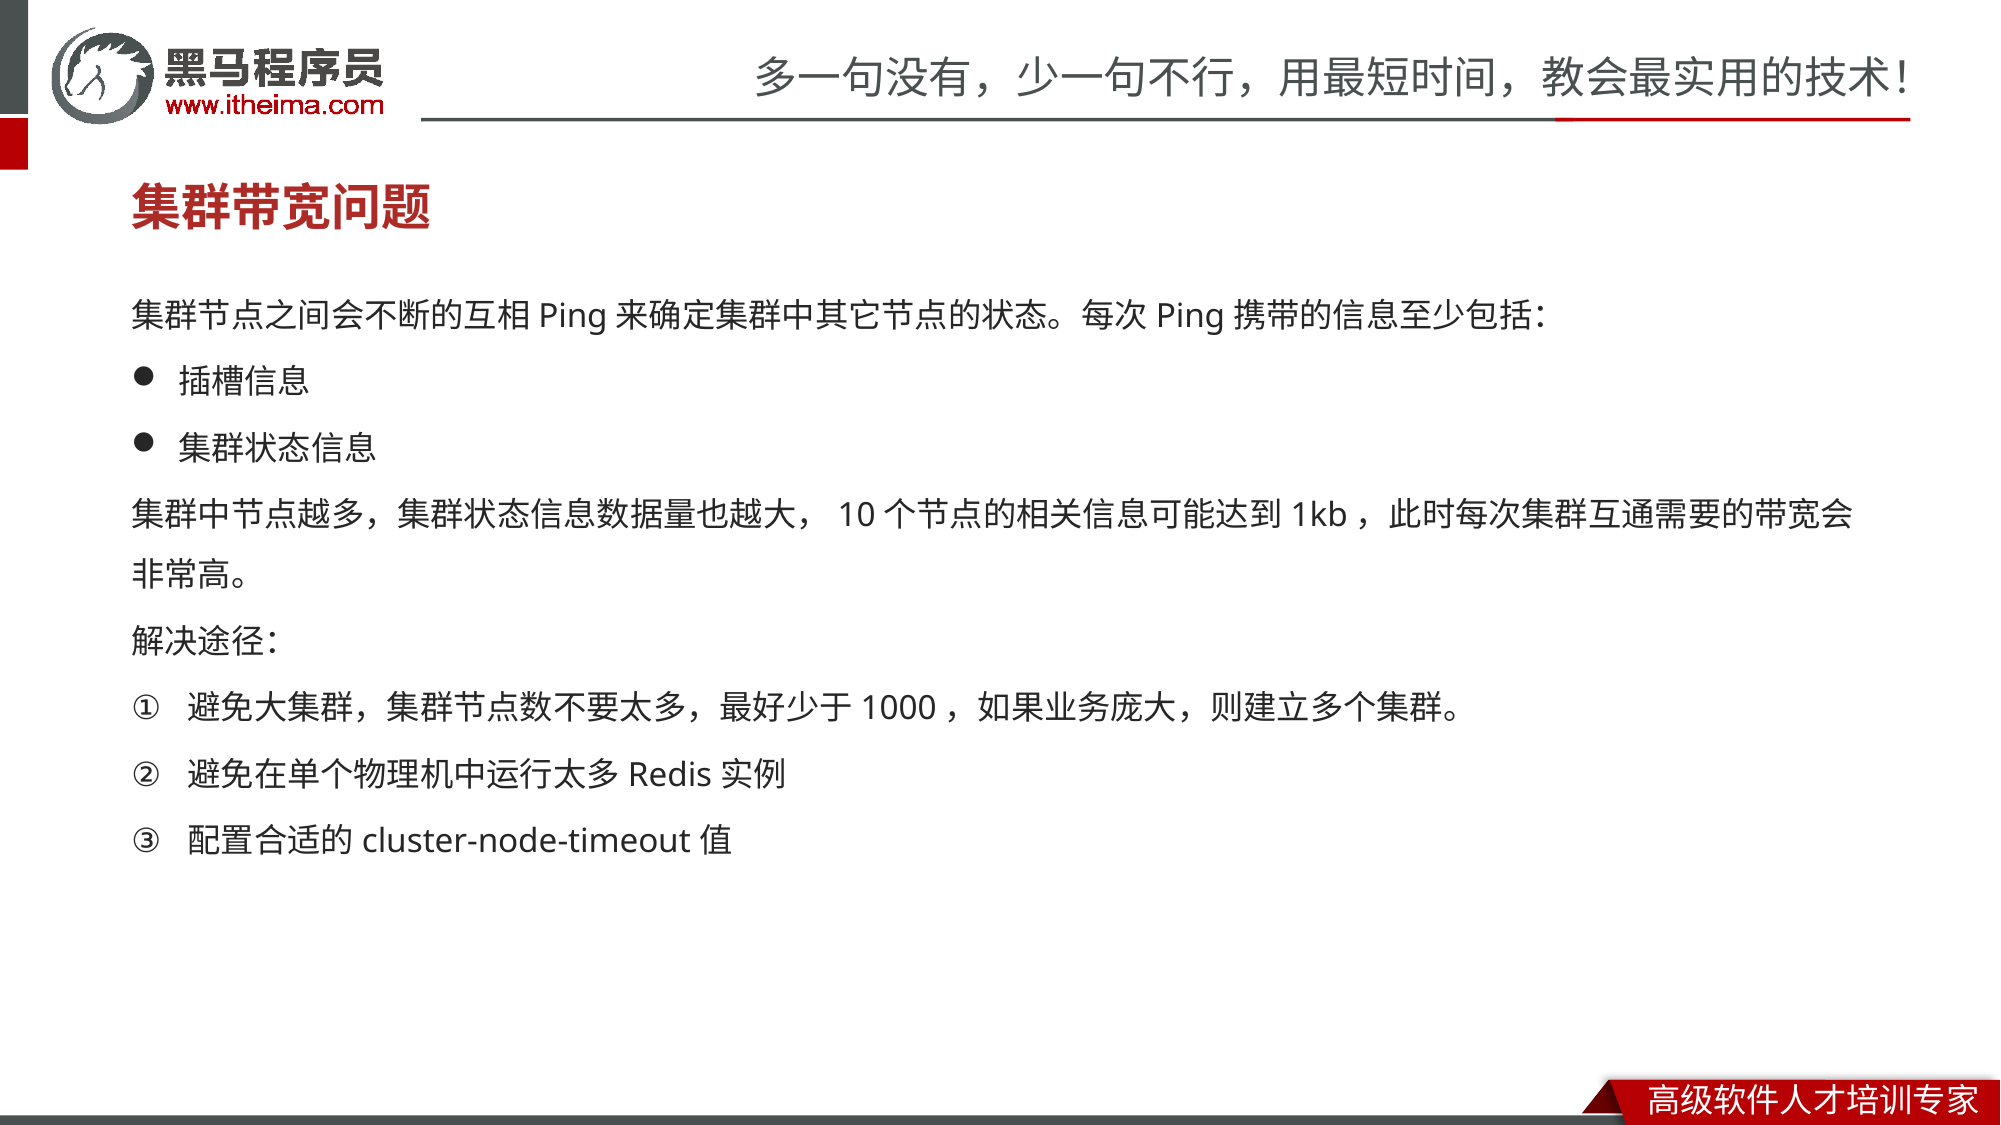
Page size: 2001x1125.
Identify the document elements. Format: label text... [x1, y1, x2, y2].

list 集群节点之间会不断的互相Ping来确定集群中其它节点的状态。每次Ping携带的信息至少包括： 插槽信息 集群状态信息 集群中节点越多，集群状态信息数据量也越大，10个节点的相关信息可能达到1kb，此时每次集群互通需要的带宽会非常高。 解决途径： 避免大集群，集群节点数不要太多，最好少于1000，如果业务庞大，则建立多个集群。 避免在单个物理机中运行太多Redis实例 配置合适的cluster-node-timeout值 [116, 266, 1872, 900]
title 集群带宽问题 [116, 173, 1872, 238]
picture [50, 26, 384, 125]
